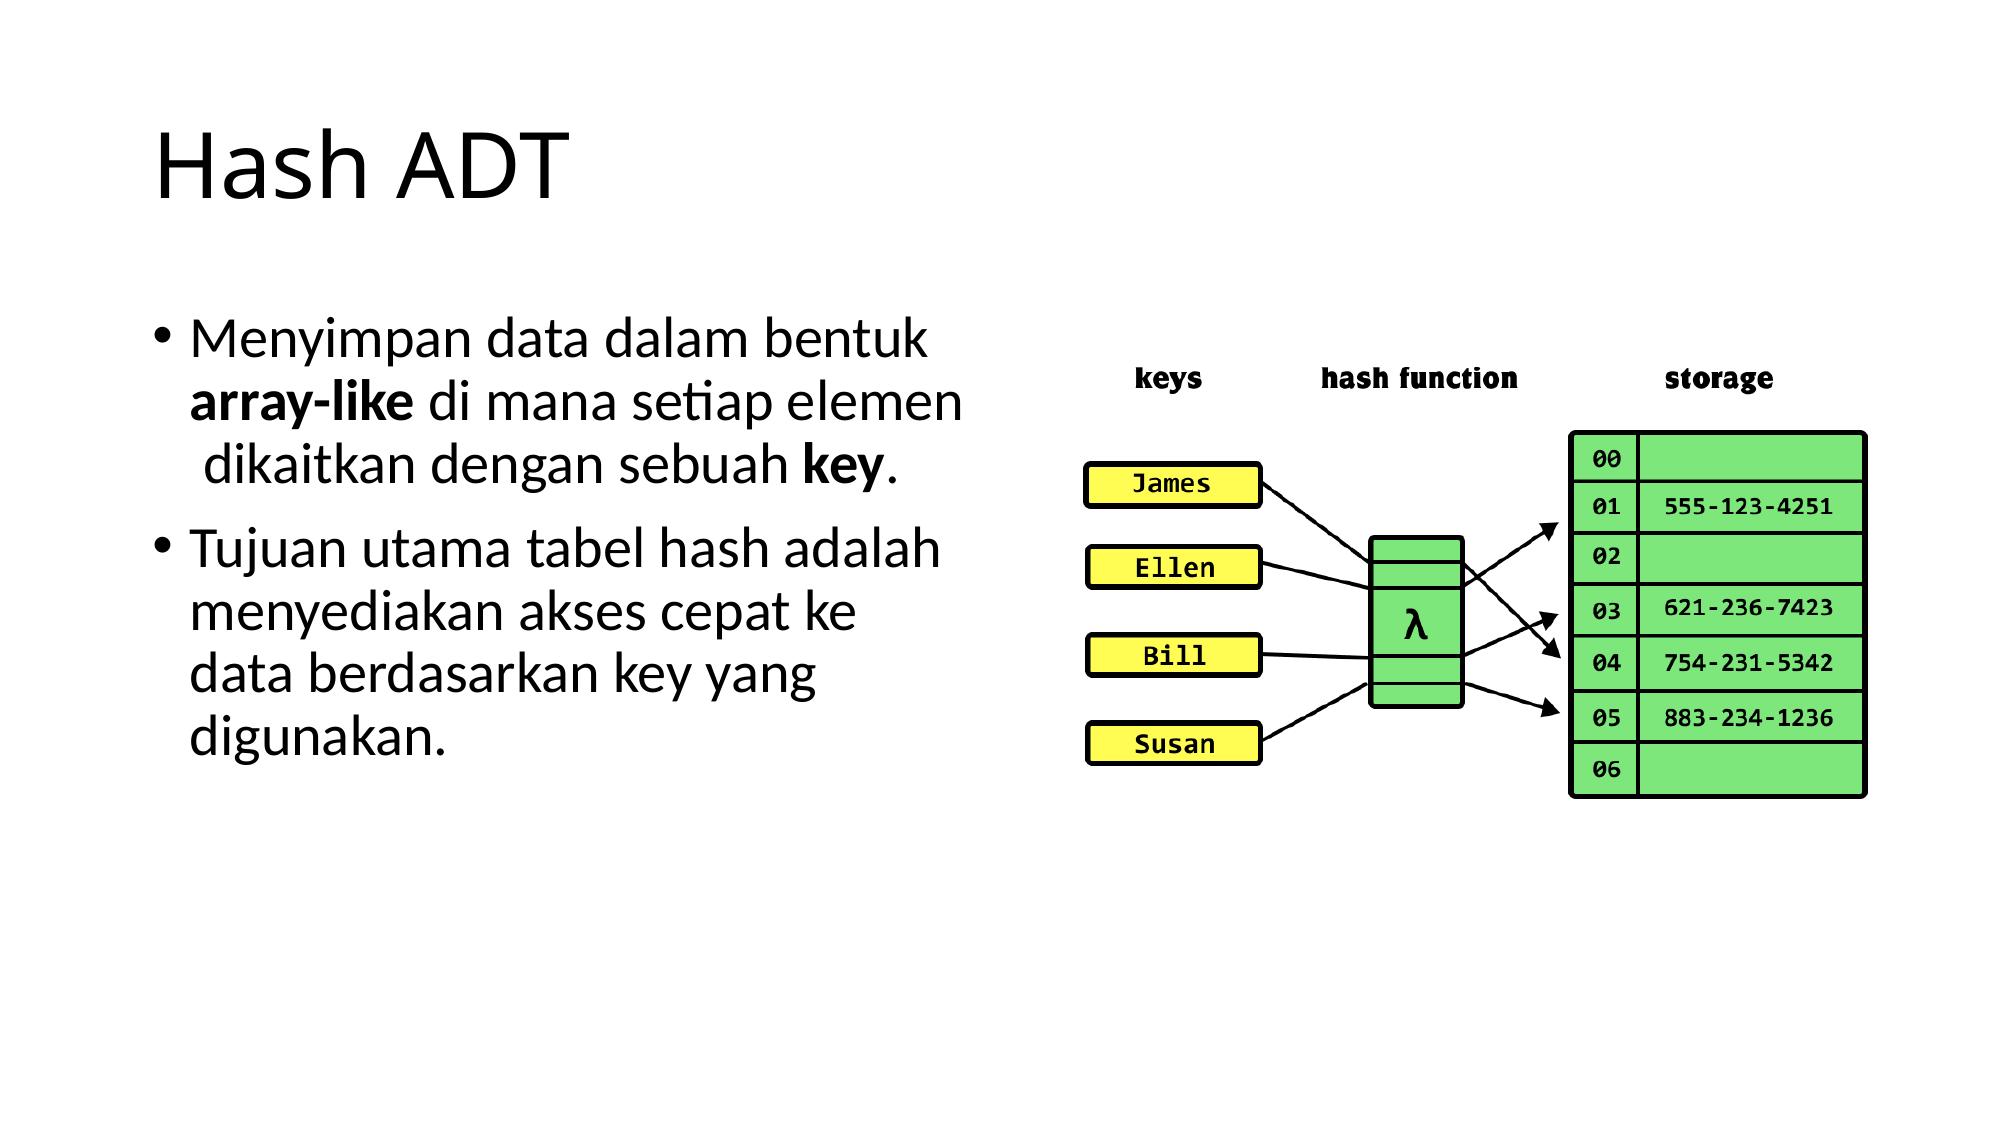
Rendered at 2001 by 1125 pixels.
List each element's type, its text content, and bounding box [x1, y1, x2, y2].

picture [910, 277, 1983, 885]
list Menyimpan data dalam bentuk array-like di mana setiap elemen dikaitkan dengan sebuah key. Tujuan utama tabel hash adalah menyediakan akses cepat ke data berdasarkan key yang digunakan. [137, 299, 985, 1014]
title Hash ADT [137, 59, 1863, 278]
